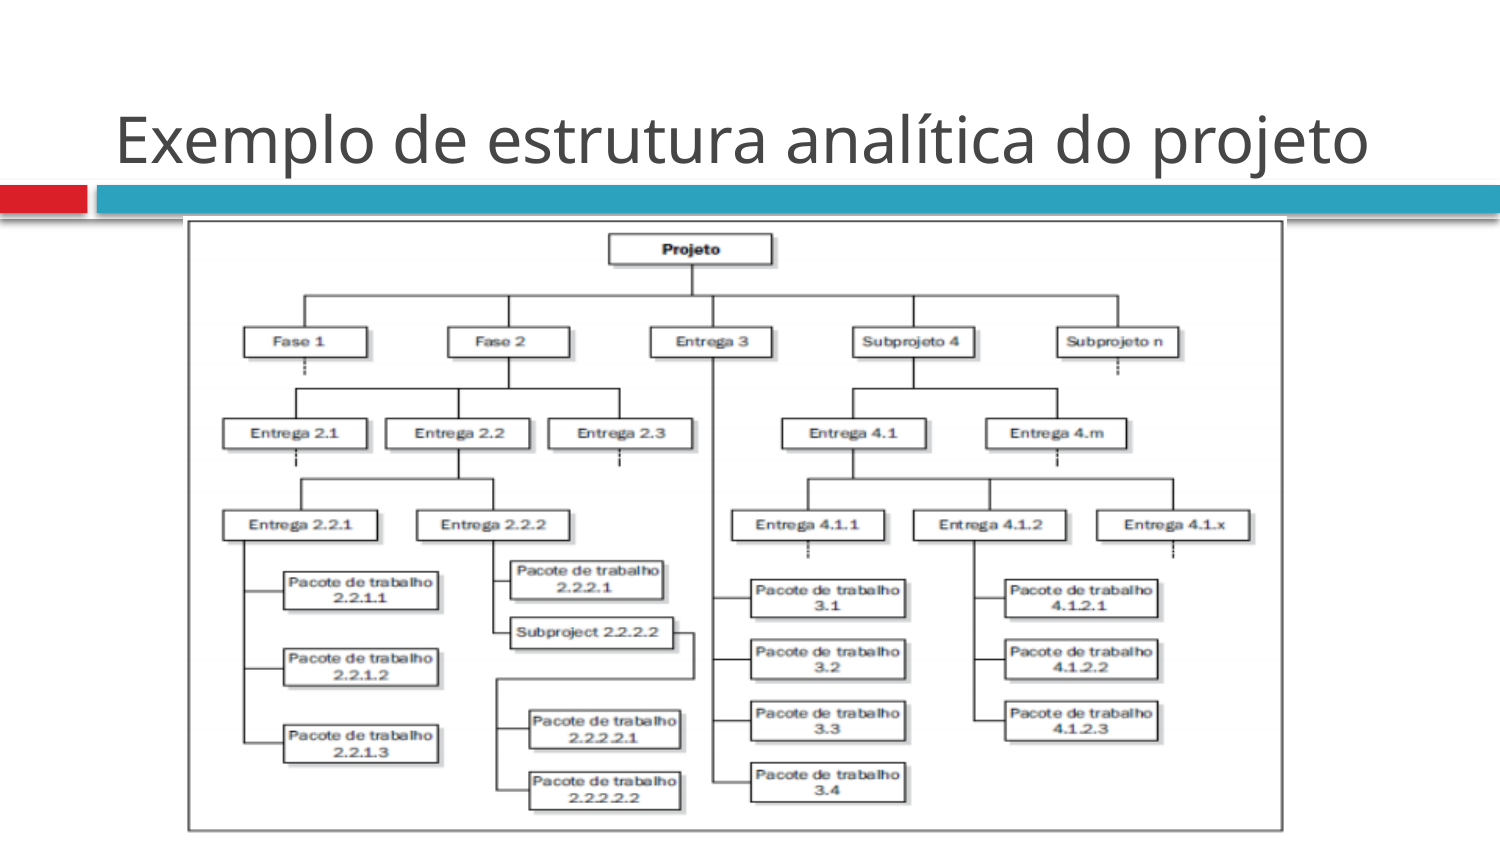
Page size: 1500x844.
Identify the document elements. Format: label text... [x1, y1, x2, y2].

title Exemplo de estrutura analítica do projeto [99, 19, 1438, 185]
picture [182, 216, 1287, 839]
